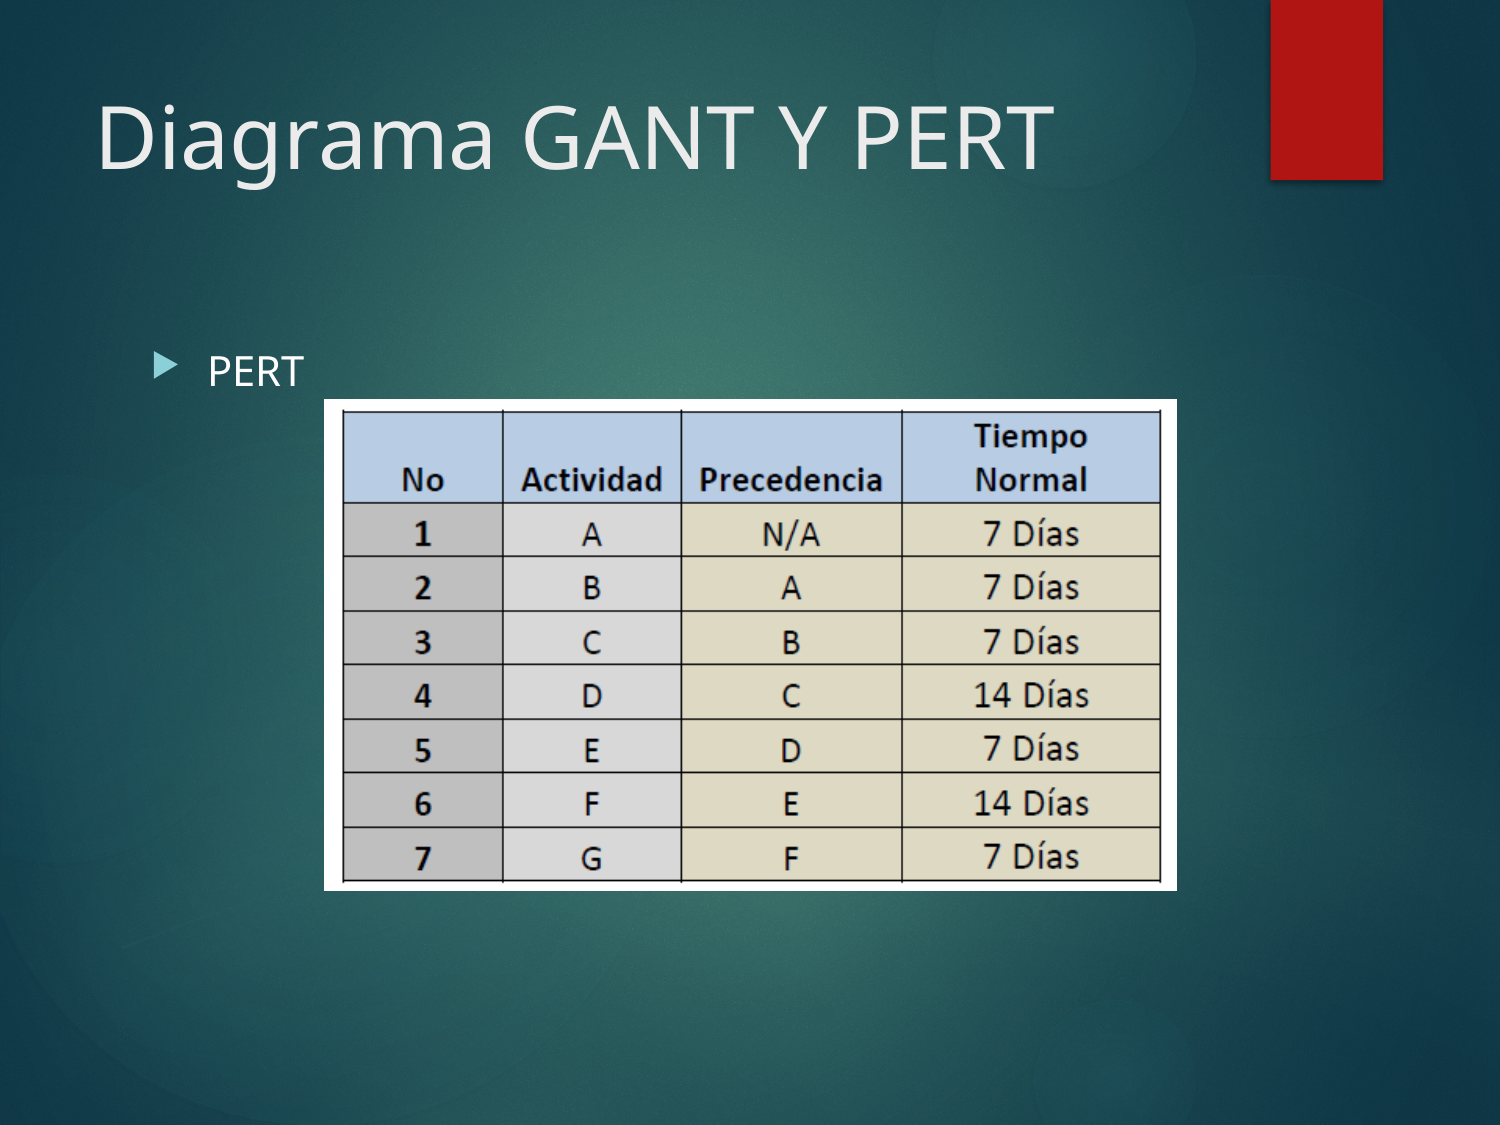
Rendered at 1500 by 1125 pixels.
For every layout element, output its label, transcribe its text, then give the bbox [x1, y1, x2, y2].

list PERT [135, 336, 1237, 1025]
title Diagrama GANT Y PERT [79, 74, 1237, 304]
picture [324, 399, 1177, 891]
